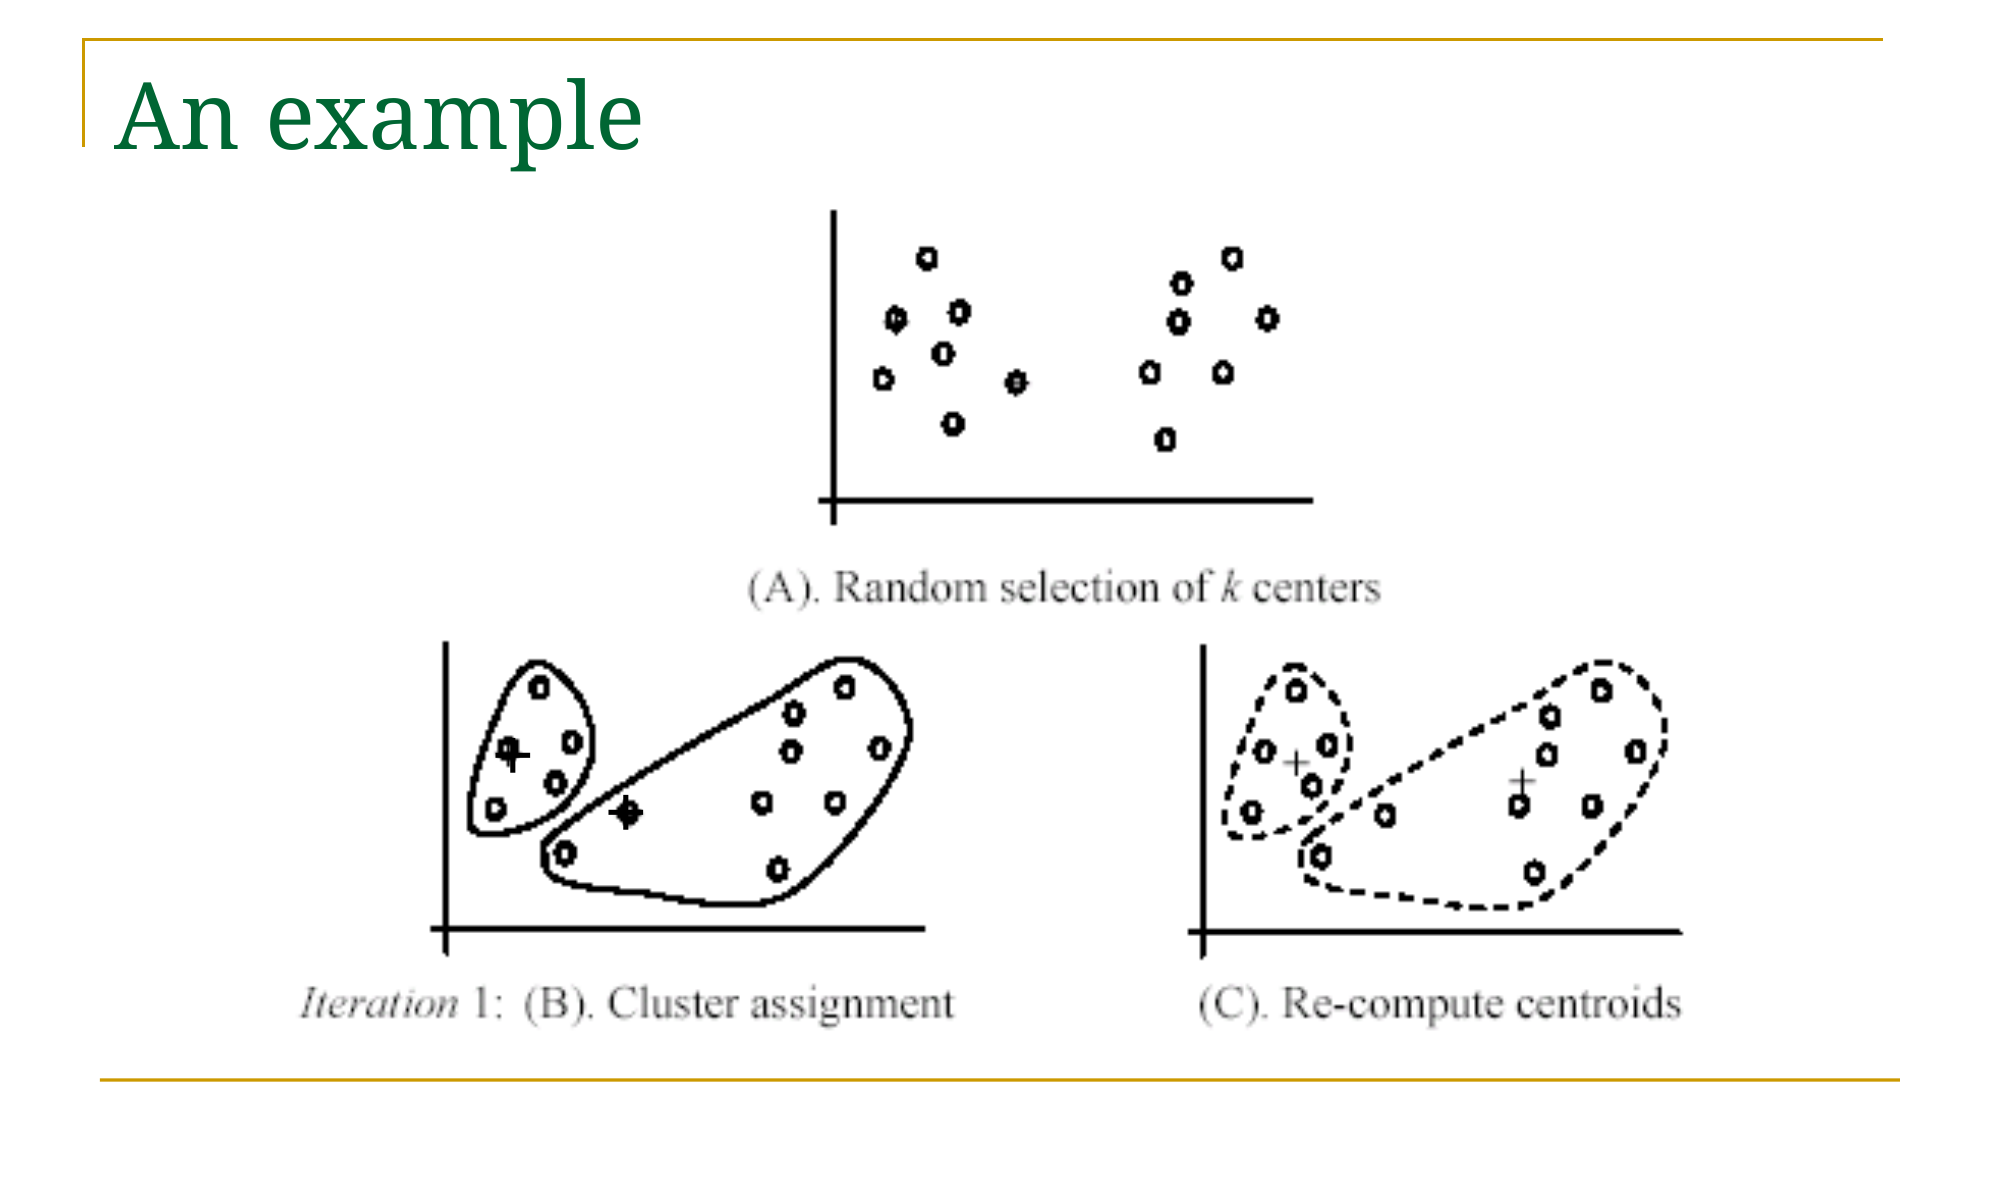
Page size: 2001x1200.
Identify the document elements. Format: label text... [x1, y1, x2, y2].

title An example [99, 48, 1900, 248]
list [294, 205, 1693, 1040]
